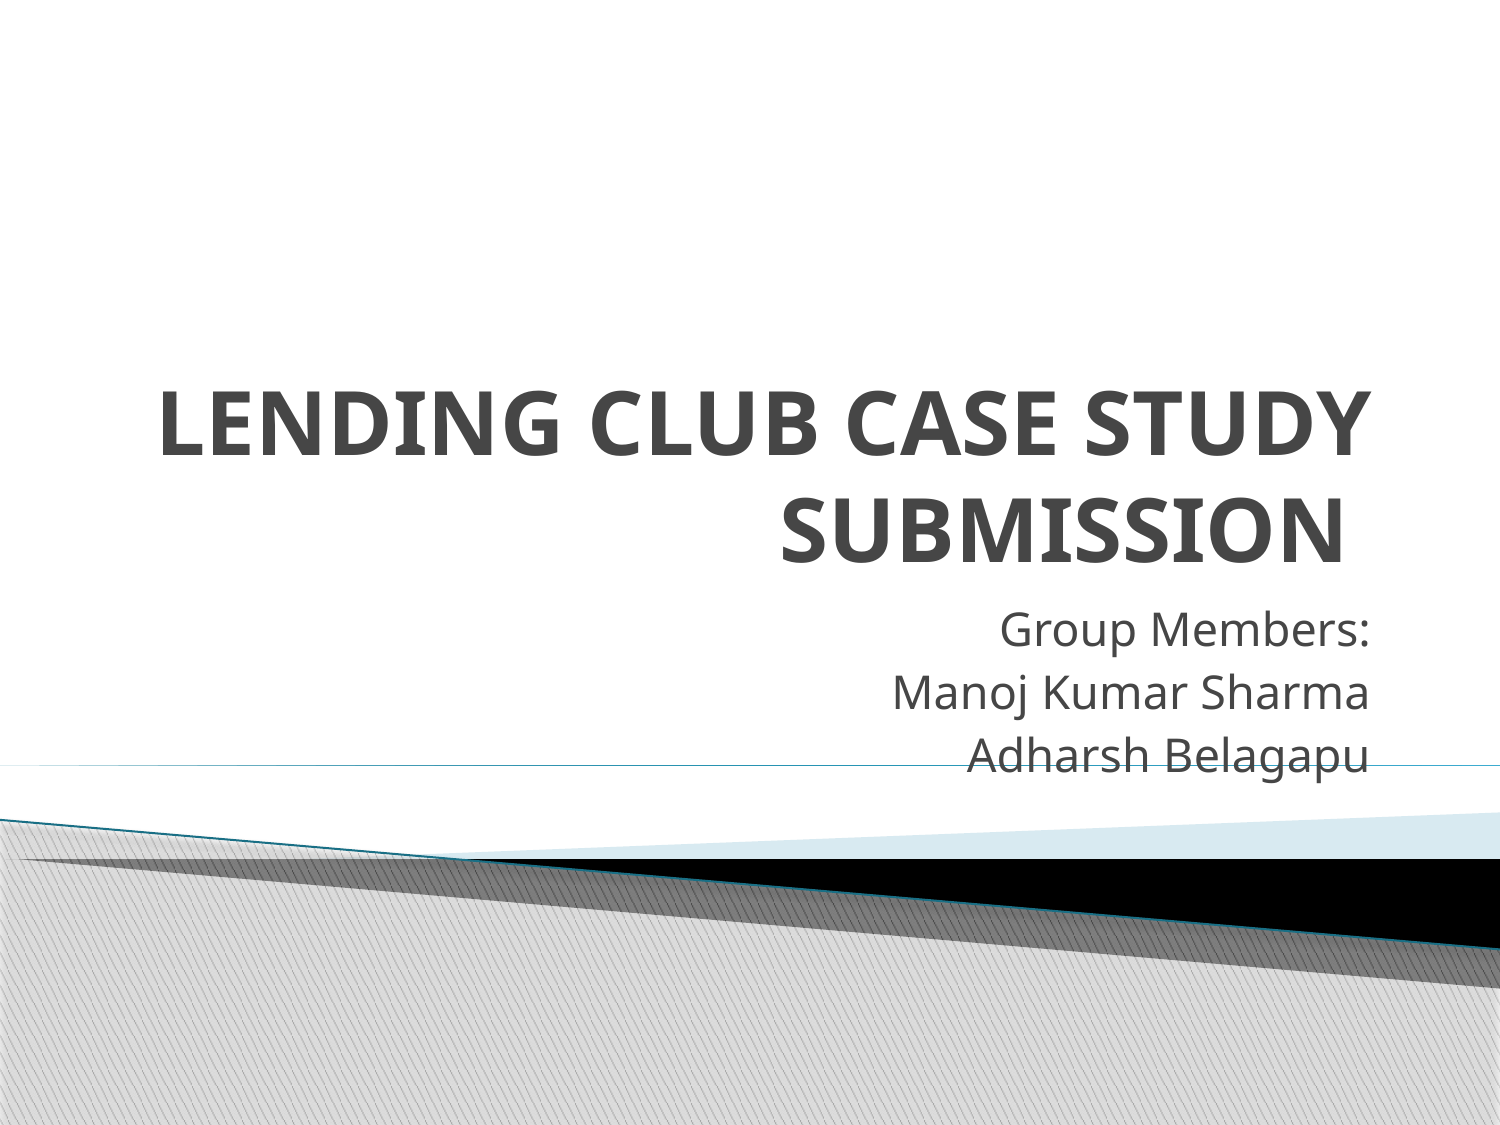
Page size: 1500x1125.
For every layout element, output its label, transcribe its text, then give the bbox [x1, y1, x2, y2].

picture [5, 859, 1500, 989]
subtitle Group Members: Manoj Kumar Sharma Adharsh Belagapu [112, 592, 1388, 790]
title LENDING CLUB CASE STUDY SUBMISSION [112, 287, 1388, 588]
